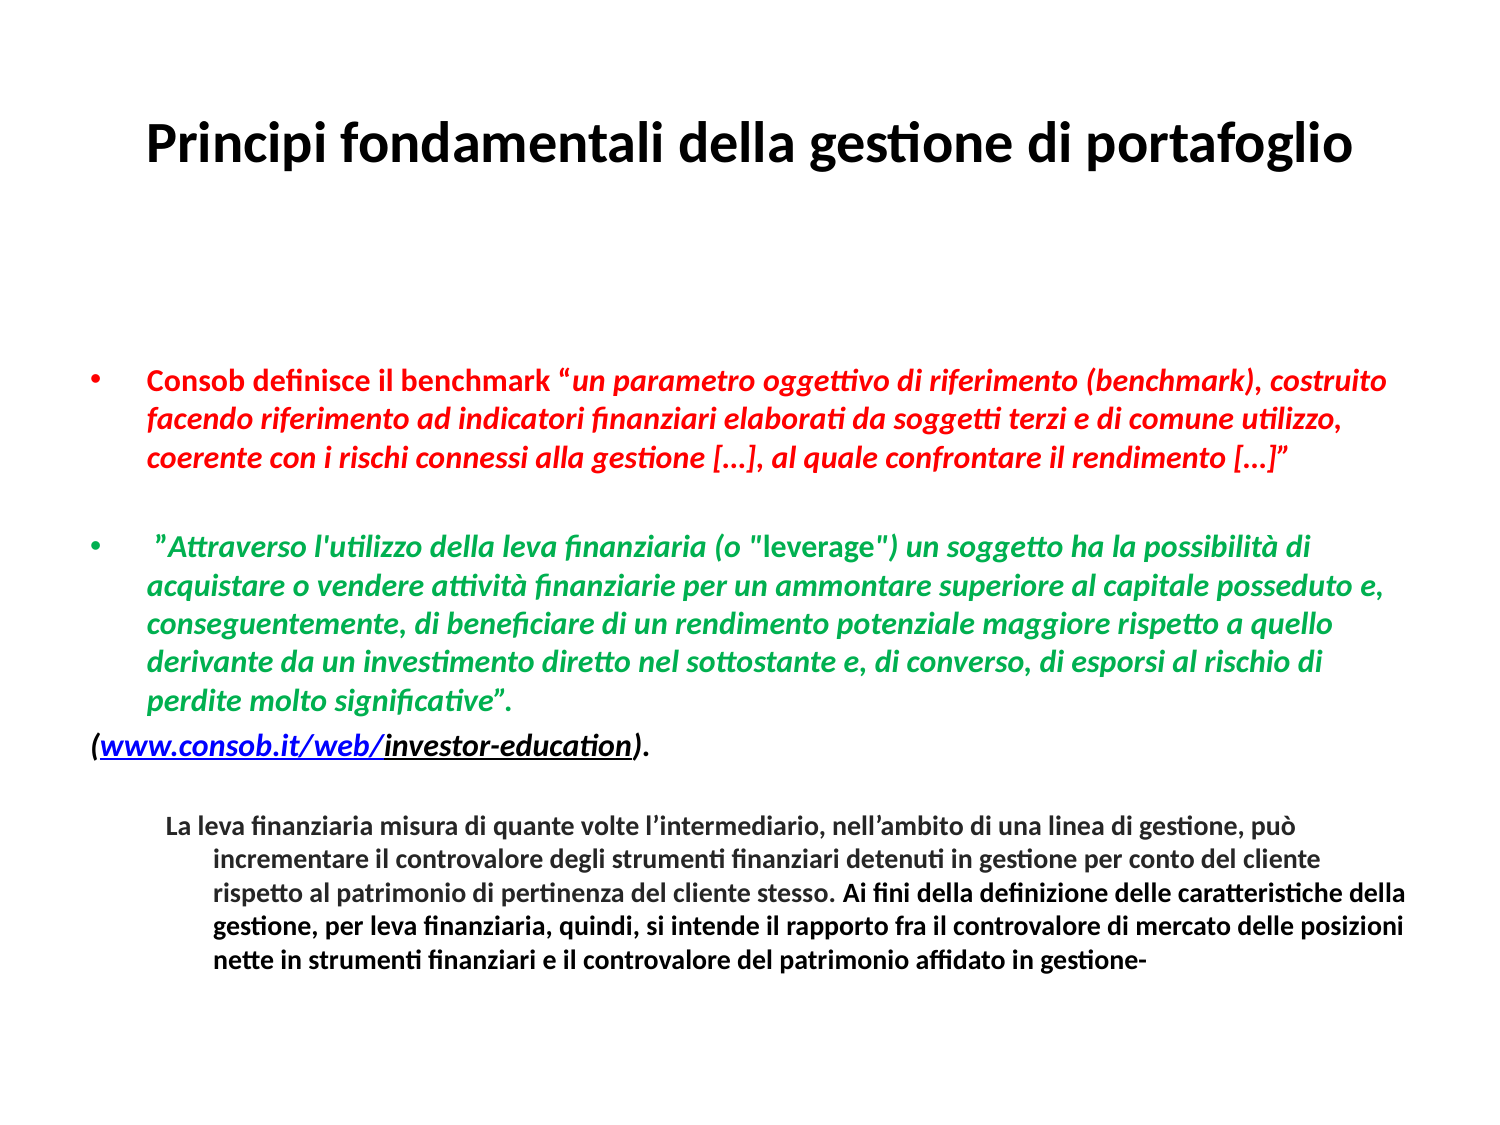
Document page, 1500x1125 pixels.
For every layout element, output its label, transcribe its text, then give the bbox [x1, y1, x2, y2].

title Principi fondamentali della gestione di portafoglio [75, 45, 1425, 233]
list Consob definisce il benchmark “un parametro oggettivo di riferimento (benchmark), costruito facendo riferimento ad indicatori finanziari elaborati da soggetti terzi e di comune utilizzo, coerente con i rischi connessi alla gestione […], al quale confrontare il rendimento […]” ”Attraverso l'utilizzo della leva finanziaria (o "leverage") un soggetto ha la possibilità di acquistare o vendere attività finanziarie per un ammontare superiore al capitale posseduto e, conseguentemente, di beneficiare di un rendimento potenziale maggiore rispetto a quello derivante da un investimento diretto nel sottostante e, di converso, di esporsi al rischio di perdite molto significative”. (www.consob.it/web/investor-education). La leva finanziaria misura di quante volte l’intermediario, nell’ambito di una linea di gestione, può incrementare il controvalore degli strumenti finanziari detenuti in gestione per conto del cliente rispetto al patrimonio di pertinenza del cliente stesso. Ai fini della definizione delle caratteristiche della gestione, per leva finanziaria, quindi, si intende il rapporto fra il controvalore di mercato delle posizioni nette in strumenti finanziari e il controvalore del patrimonio affidato in gestione- [75, 262, 1425, 1005]
